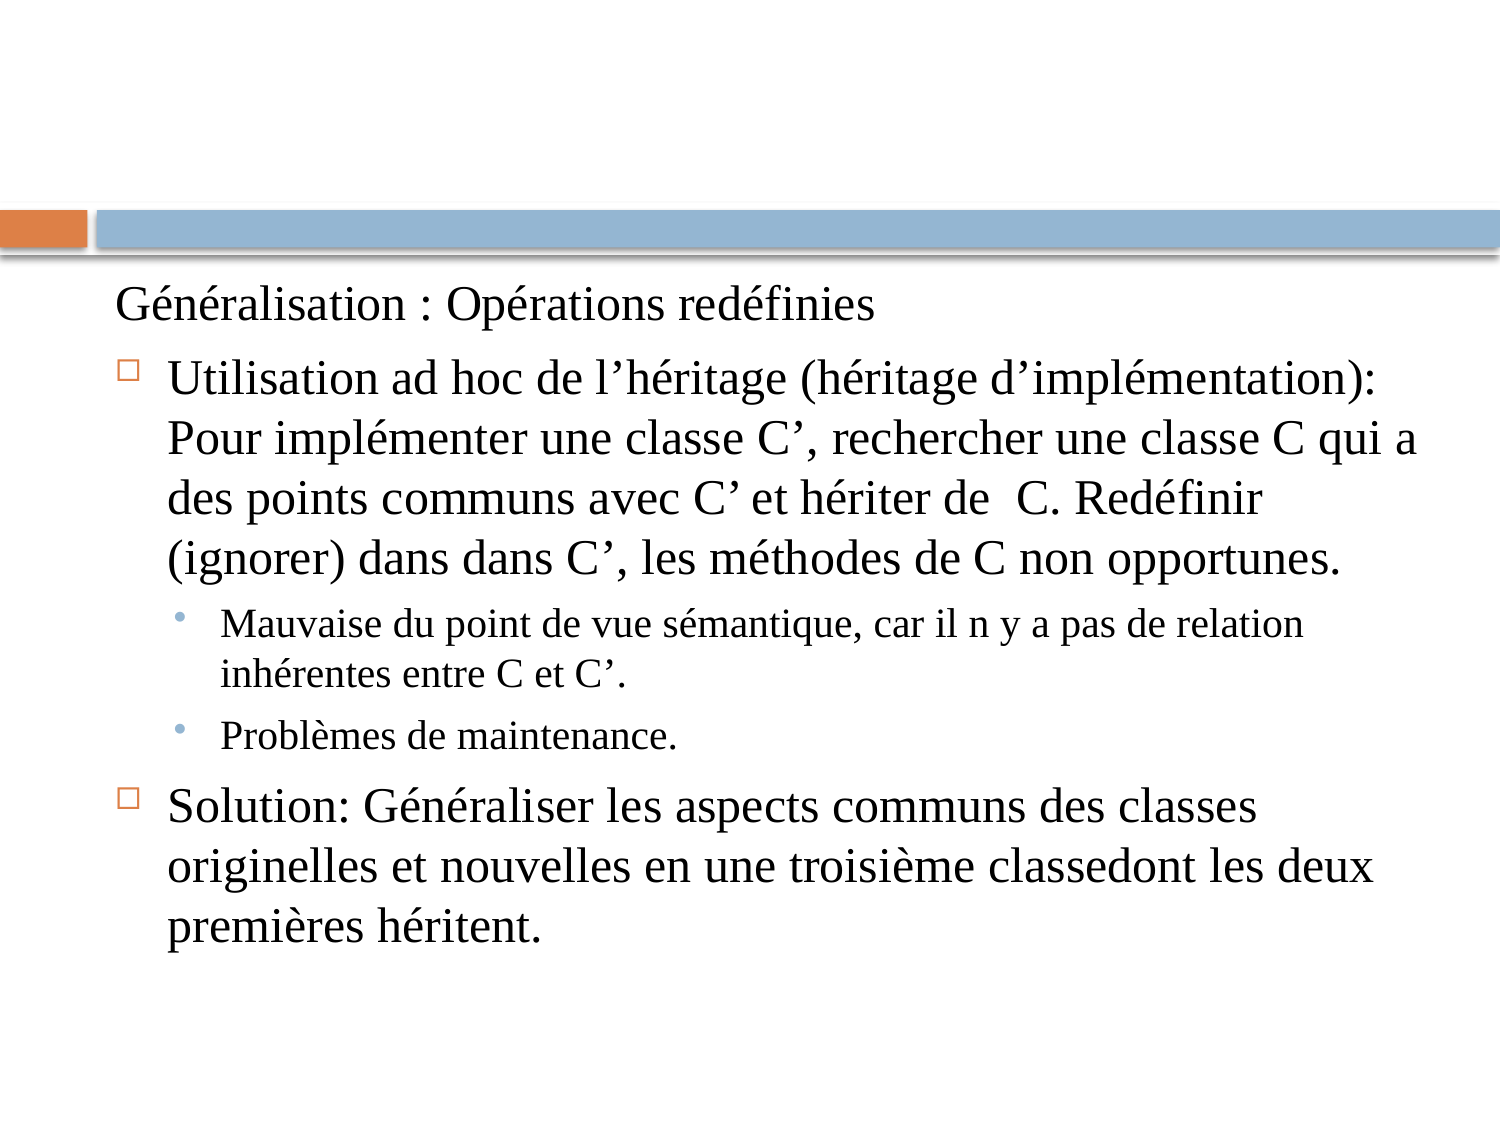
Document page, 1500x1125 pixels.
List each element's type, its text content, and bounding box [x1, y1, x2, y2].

list Généralisation : Opérations redéfinies Utilisation ad hoc de l’héritage (héritage d’implémentation): Pour implémenter une classe C’, rechercher une classe C qui a des points communs avec C’ et hériter de C. Redéfinir (ignorer) dans dans C’, les méthodes de C non opportunes. Mauvaise du point de vue sémantique, car il n y a pas de relation inhérentes entre C et C’. Problèmes de maintenance. Solution: Généraliser les aspects communs des classes originelles et nouvelles en une troisième classedont les deux premières héritent. [100, 262, 1438, 1000]
